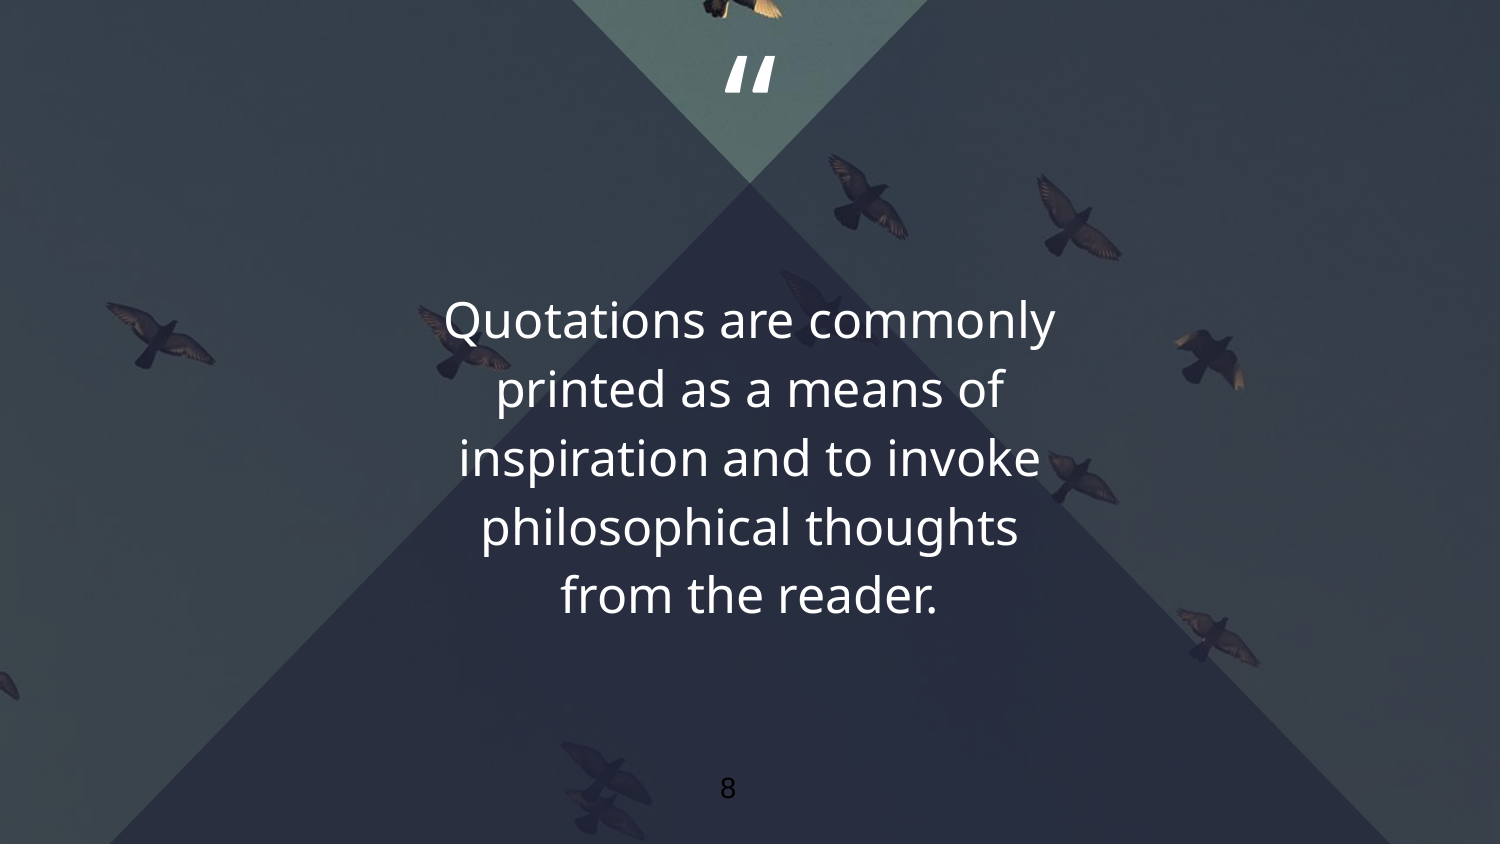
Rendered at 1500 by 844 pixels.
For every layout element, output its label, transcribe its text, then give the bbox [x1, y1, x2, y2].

list Quotations are commonly printed as a means of inspiration and to invoke philosophical thoughts from the reader. [422, 136, 1078, 767]
picture [574, 0, 926, 136]
slide_number 8 [705, 766, 795, 807]
